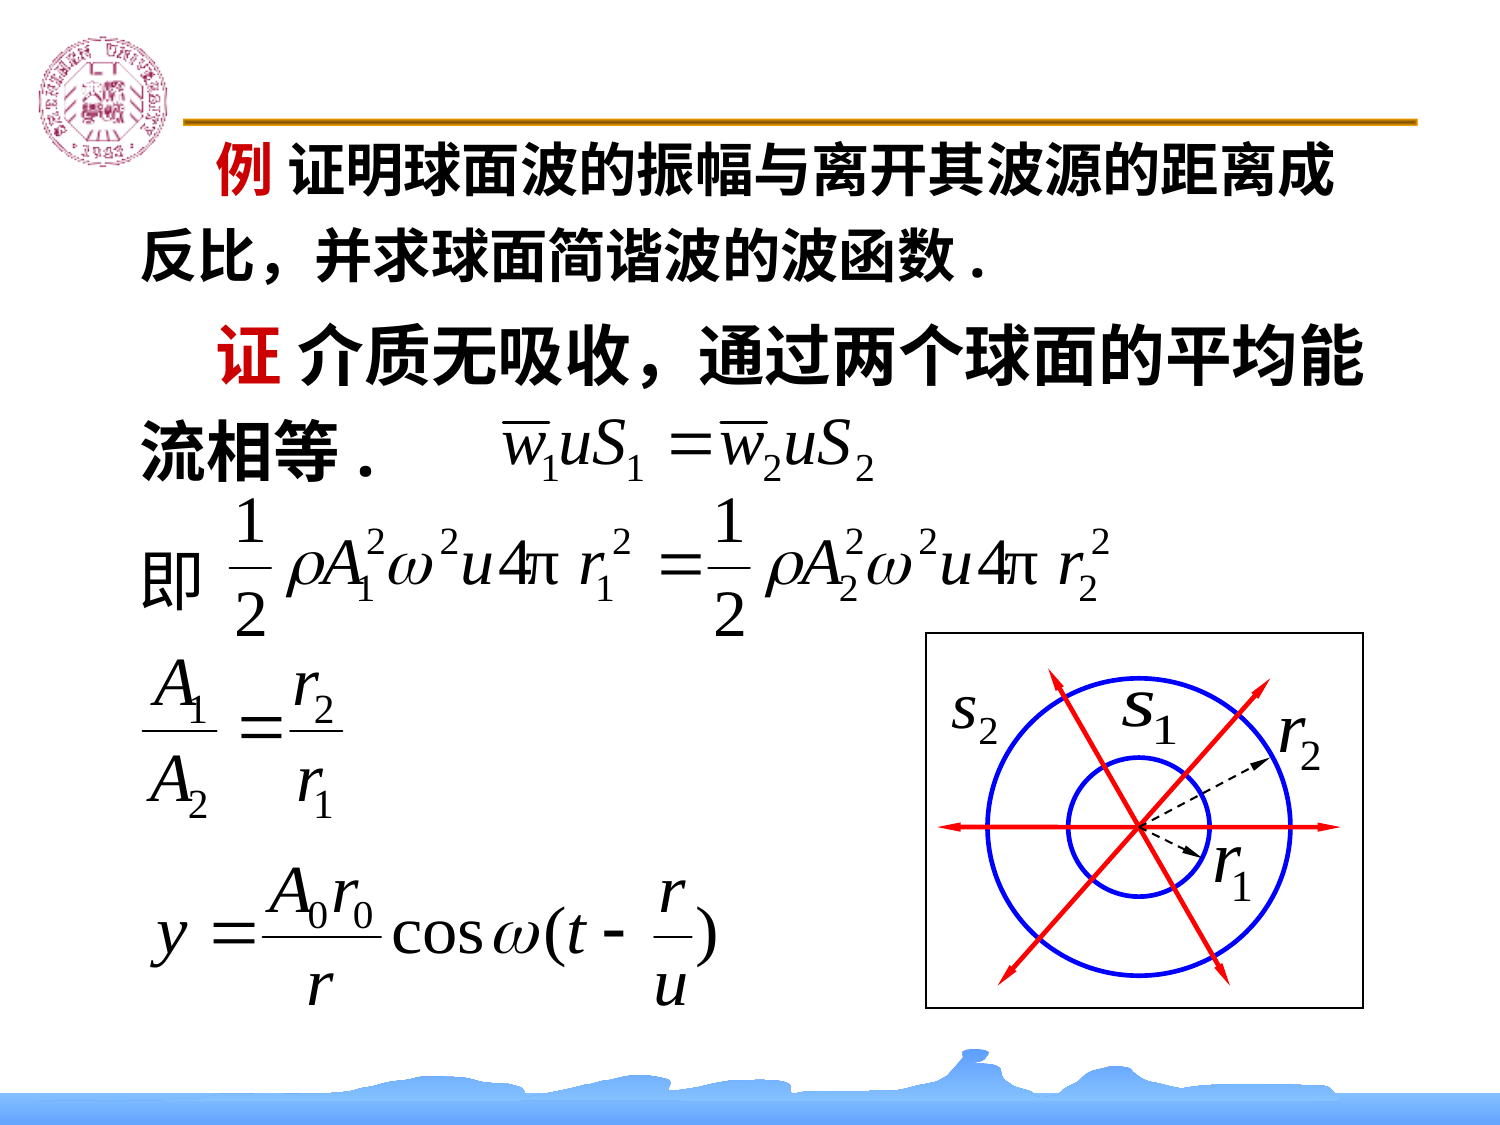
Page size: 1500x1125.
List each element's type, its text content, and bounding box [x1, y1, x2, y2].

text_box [135, 644, 351, 829]
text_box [218, 479, 1126, 651]
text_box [489, 396, 888, 478]
text_box 即 [123, 515, 213, 626]
picture [23, 23, 188, 176]
text_box 证 介质无吸收，通过两个球面的平均能流相等. [125, 290, 1438, 498]
text_box 例 证明球面波的振幅与离开其波源的距离成反比，并求球面简谐波的波函数. [125, 101, 1406, 290]
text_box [925, 632, 1364, 1008]
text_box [144, 852, 726, 1013]
